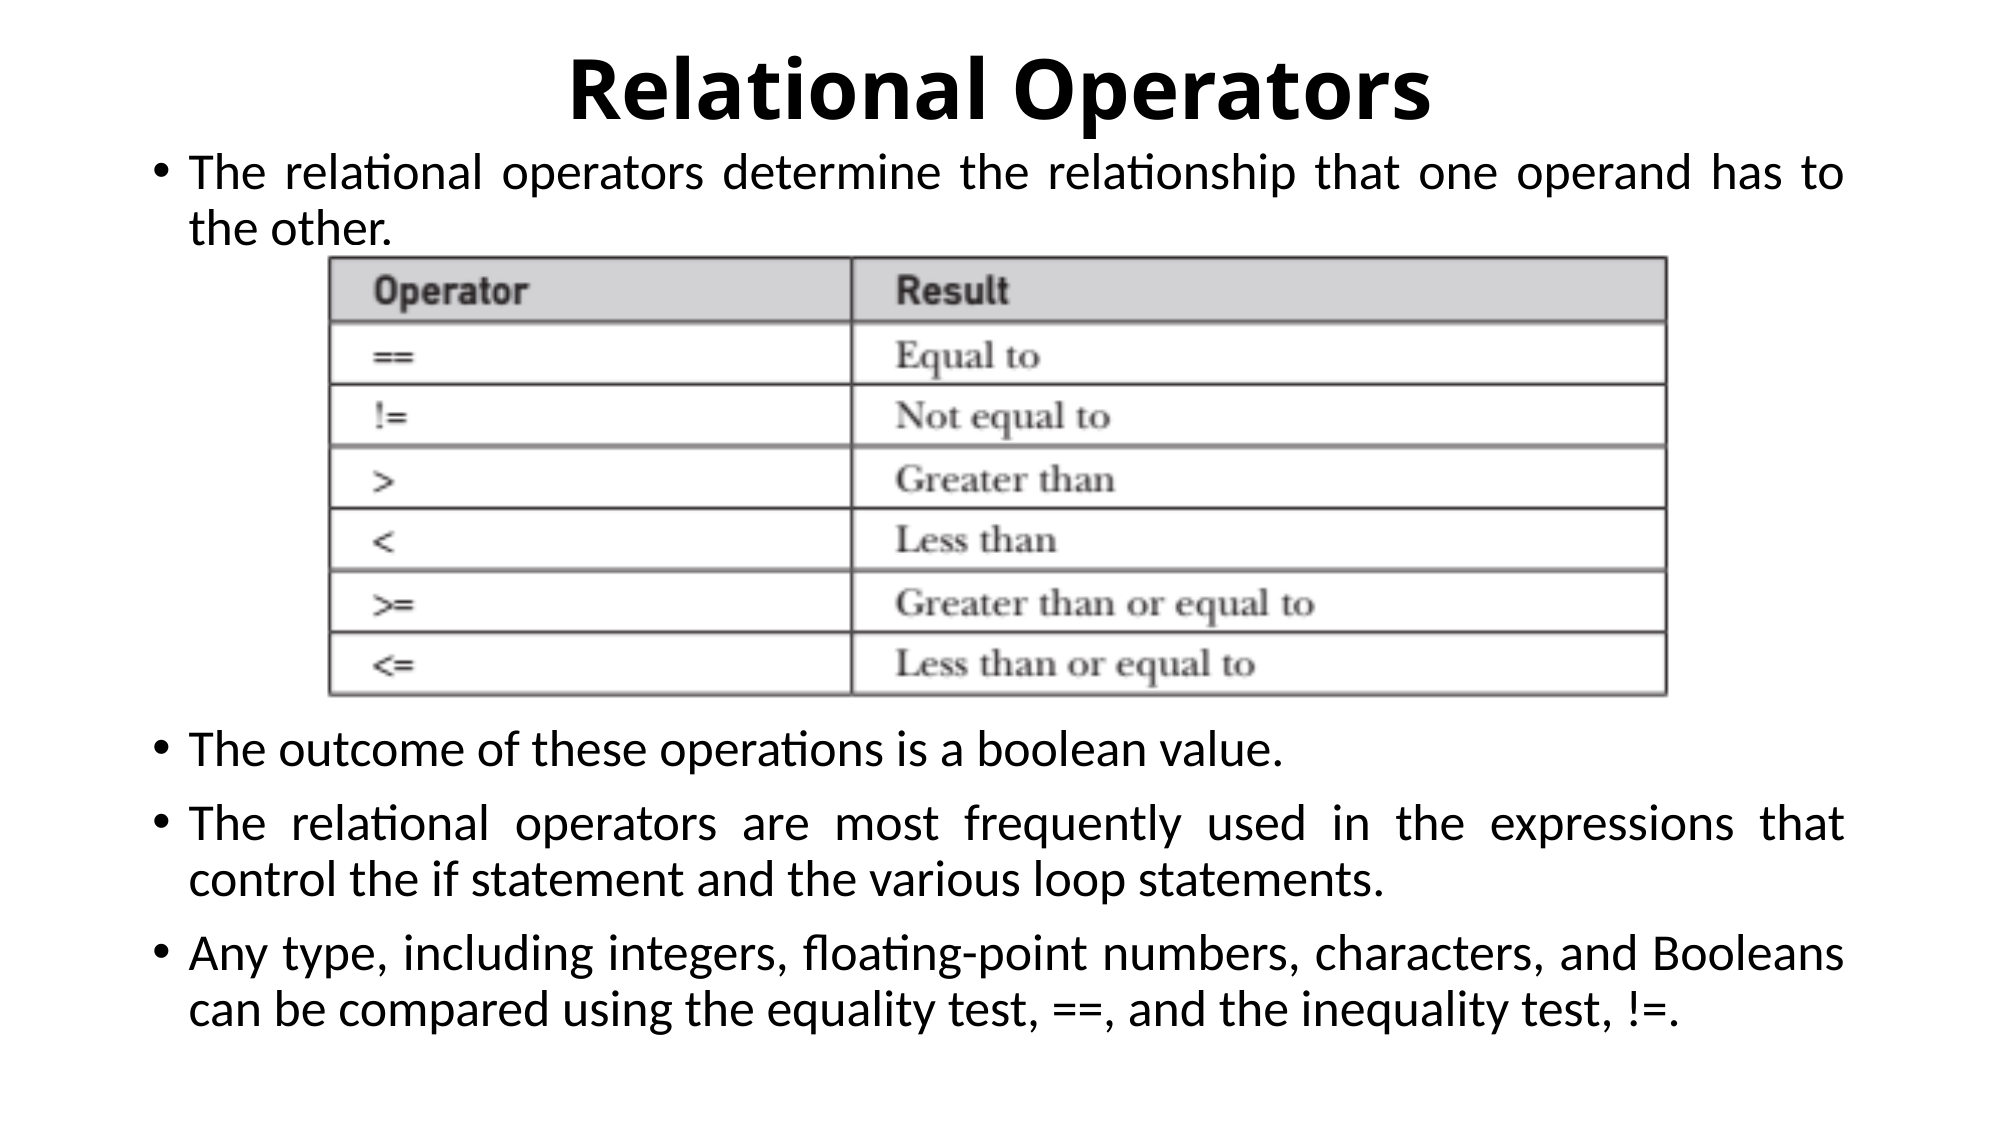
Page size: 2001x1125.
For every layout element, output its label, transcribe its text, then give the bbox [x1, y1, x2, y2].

picture [323, 245, 1684, 713]
title Relational Operators [137, 21, 1863, 137]
list The relational operators determine the relationship that one operand has to the other. The outcome of these operations is a boolean value. The relational operators are most frequently used in the expressions that control the if statement and the various loop statements. Any type, including integers, floating-point numbers, characters, and Booleans can be compared using the equality test, ==, and the inequality test, !=. [137, 137, 1863, 1078]
